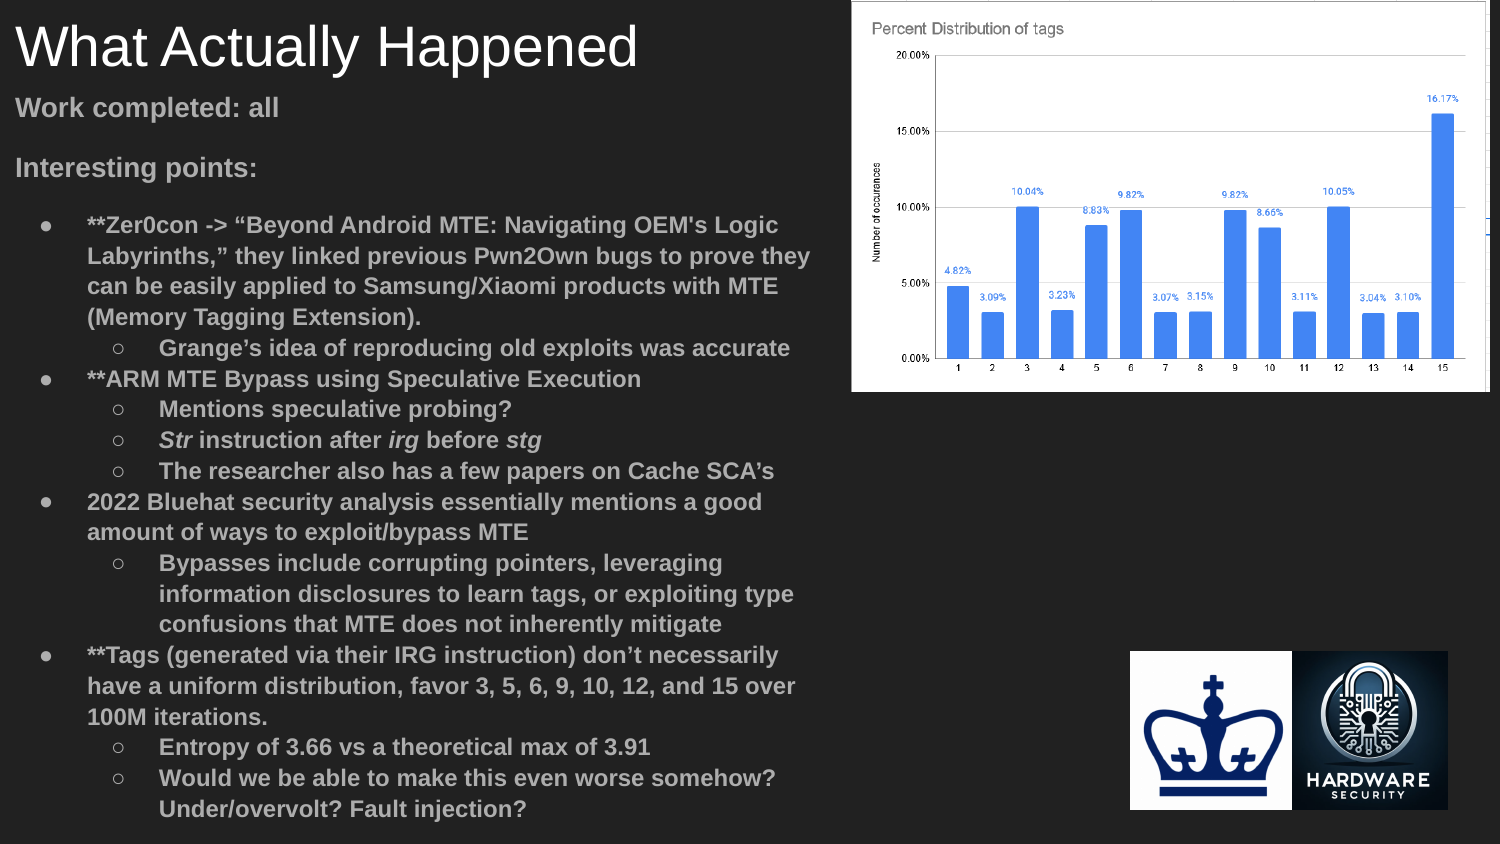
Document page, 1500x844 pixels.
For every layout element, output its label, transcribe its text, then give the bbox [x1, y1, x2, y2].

list Work completed: all Interesting points: **Zer0con -> “Beyond Android MTE: Navigating OEM's Logic Labyrinths,” they linked previous Pwn2Own bugs to prove they can be easily applied to Samsung/Xiaomi products with MTE (Memory Tagging Extension). Grange’s idea of reproducing old exploits was accurate **ARM MTE Bypass using Speculative Execution Mentions speculative probing? Str instruction after irg before stg The researcher also has a few papers on Cache SCA’s 2022 Bluehat security analysis essentially mentions a good amount of ways to exploit/bypass MTE Bypasses include corrupting pointers, leveraging information disclosures to learn tags, or exploiting type confusions that MTE does not inherently mitigate **Tags (generated via their IRG instruction) don’t necessarily have a uniform distribution, favor 3, 5, 6, 9, 10, 12, and 15 over 100M iterations. Entropy of 3.66 vs a theoretical max of 3.91 Would we be able to make this even worse somehow? Under/overvolt? Fault injection? [0, 94, 852, 838]
picture [1130, 651, 1448, 810]
picture [851, 0, 1490, 392]
title What Actually Happened [0, 0, 849, 94]
